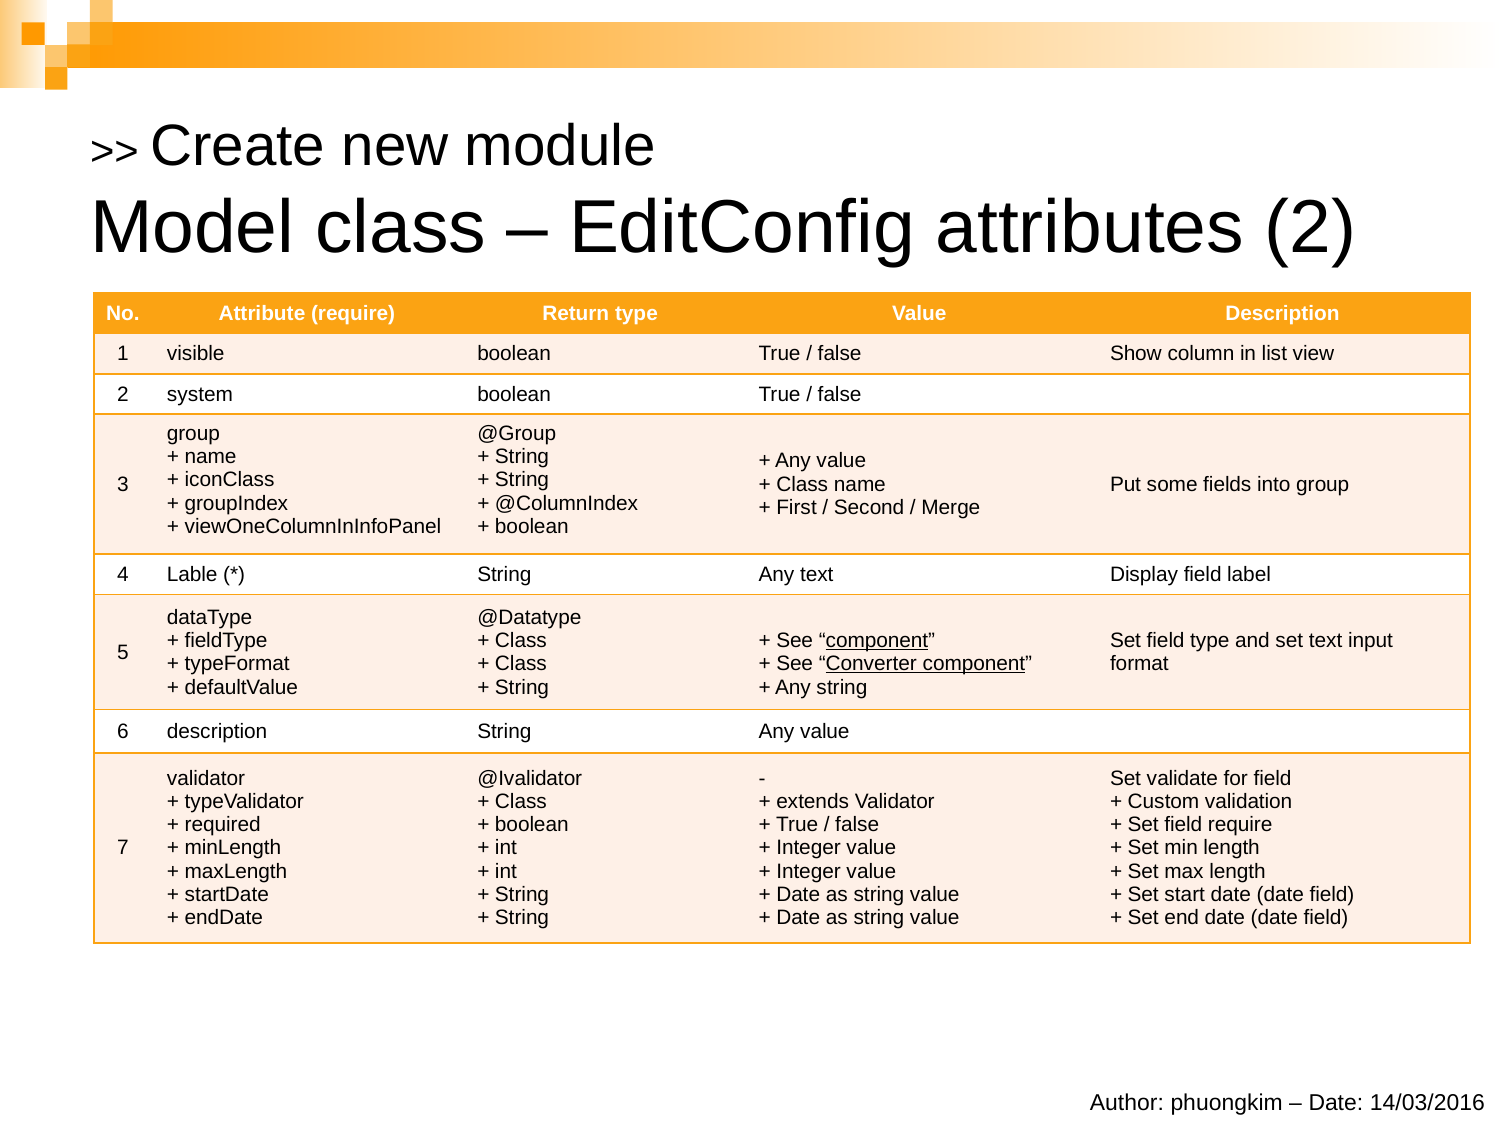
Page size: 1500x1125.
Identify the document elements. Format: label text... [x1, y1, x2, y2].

table_header No. [95, 294, 152, 332]
table_header Return type [462, 294, 743, 332]
table_cell Set validate for field + Custom validation + Set field require + Set min length + Set max length + Set start date (date field) + Set end date (date field) [1095, 754, 1469, 942]
table_cell 6 [95, 710, 152, 752]
table_header Value [743, 294, 1095, 332]
table_cell validator + typeValidator + required + minLength + maxLength + startDate + endDate [152, 754, 462, 942]
table_cell boolean [462, 375, 743, 413]
table_cell - + extends Validator + True / false + Integer value + Integer value + Date as string value + Date as string value [743, 754, 1095, 942]
table_cell String [462, 710, 743, 752]
table_cell Any value [743, 710, 1095, 752]
table_cell 1 [95, 334, 152, 373]
table_cell 3 [95, 415, 152, 553]
table_cell 5 [95, 595, 152, 709]
table_cell String [462, 555, 743, 594]
table_cell @Datatype + Class + Class + String [462, 595, 743, 709]
table_cell 2 [95, 375, 152, 413]
table_cell dataType + fieldType + typeFormat + defaultValue [152, 595, 462, 709]
table_cell [1095, 710, 1469, 752]
table_cell visible [152, 334, 462, 373]
table_cell boolean [462, 334, 743, 373]
text_box Author: phuongkim – Date: 14/03/2016 [761, 1079, 1500, 1123]
table_cell group + name + iconClass + groupIndex + viewOneColumnInInfoPanel [152, 415, 462, 553]
table_cell Display field label [1095, 555, 1469, 594]
table_cell @Ivalidator + Class + boolean + int + int + String + String [462, 754, 743, 942]
table_cell Set field type and set text input format [1095, 595, 1469, 709]
table_cell + Any value + Class name + First / Second / Merge [743, 415, 1095, 553]
table_cell [1095, 375, 1469, 413]
table_cell True / false [743, 375, 1095, 413]
table_cell description [152, 710, 462, 752]
table_cell 4 [95, 555, 152, 594]
table_cell Lable (*) [152, 555, 462, 594]
table_cell Any text [743, 555, 1095, 594]
table_cell Put some fields into group [1095, 415, 1469, 553]
title >> Create new module Model class – EditConfig attributes (2) [74, 74, 1426, 301]
table_header Attribute (require) [152, 294, 462, 332]
table_header Description [1095, 294, 1469, 332]
table_cell + See “component” + See “Converter component” + Any string [743, 595, 1095, 709]
table_cell 7 [95, 754, 152, 942]
table_cell Show column in list view [1095, 334, 1469, 373]
table_cell @Group + String + String + @ColumnIndex + boolean [462, 415, 743, 553]
table_cell system [152, 375, 462, 413]
table_cell True / false [743, 334, 1095, 373]
